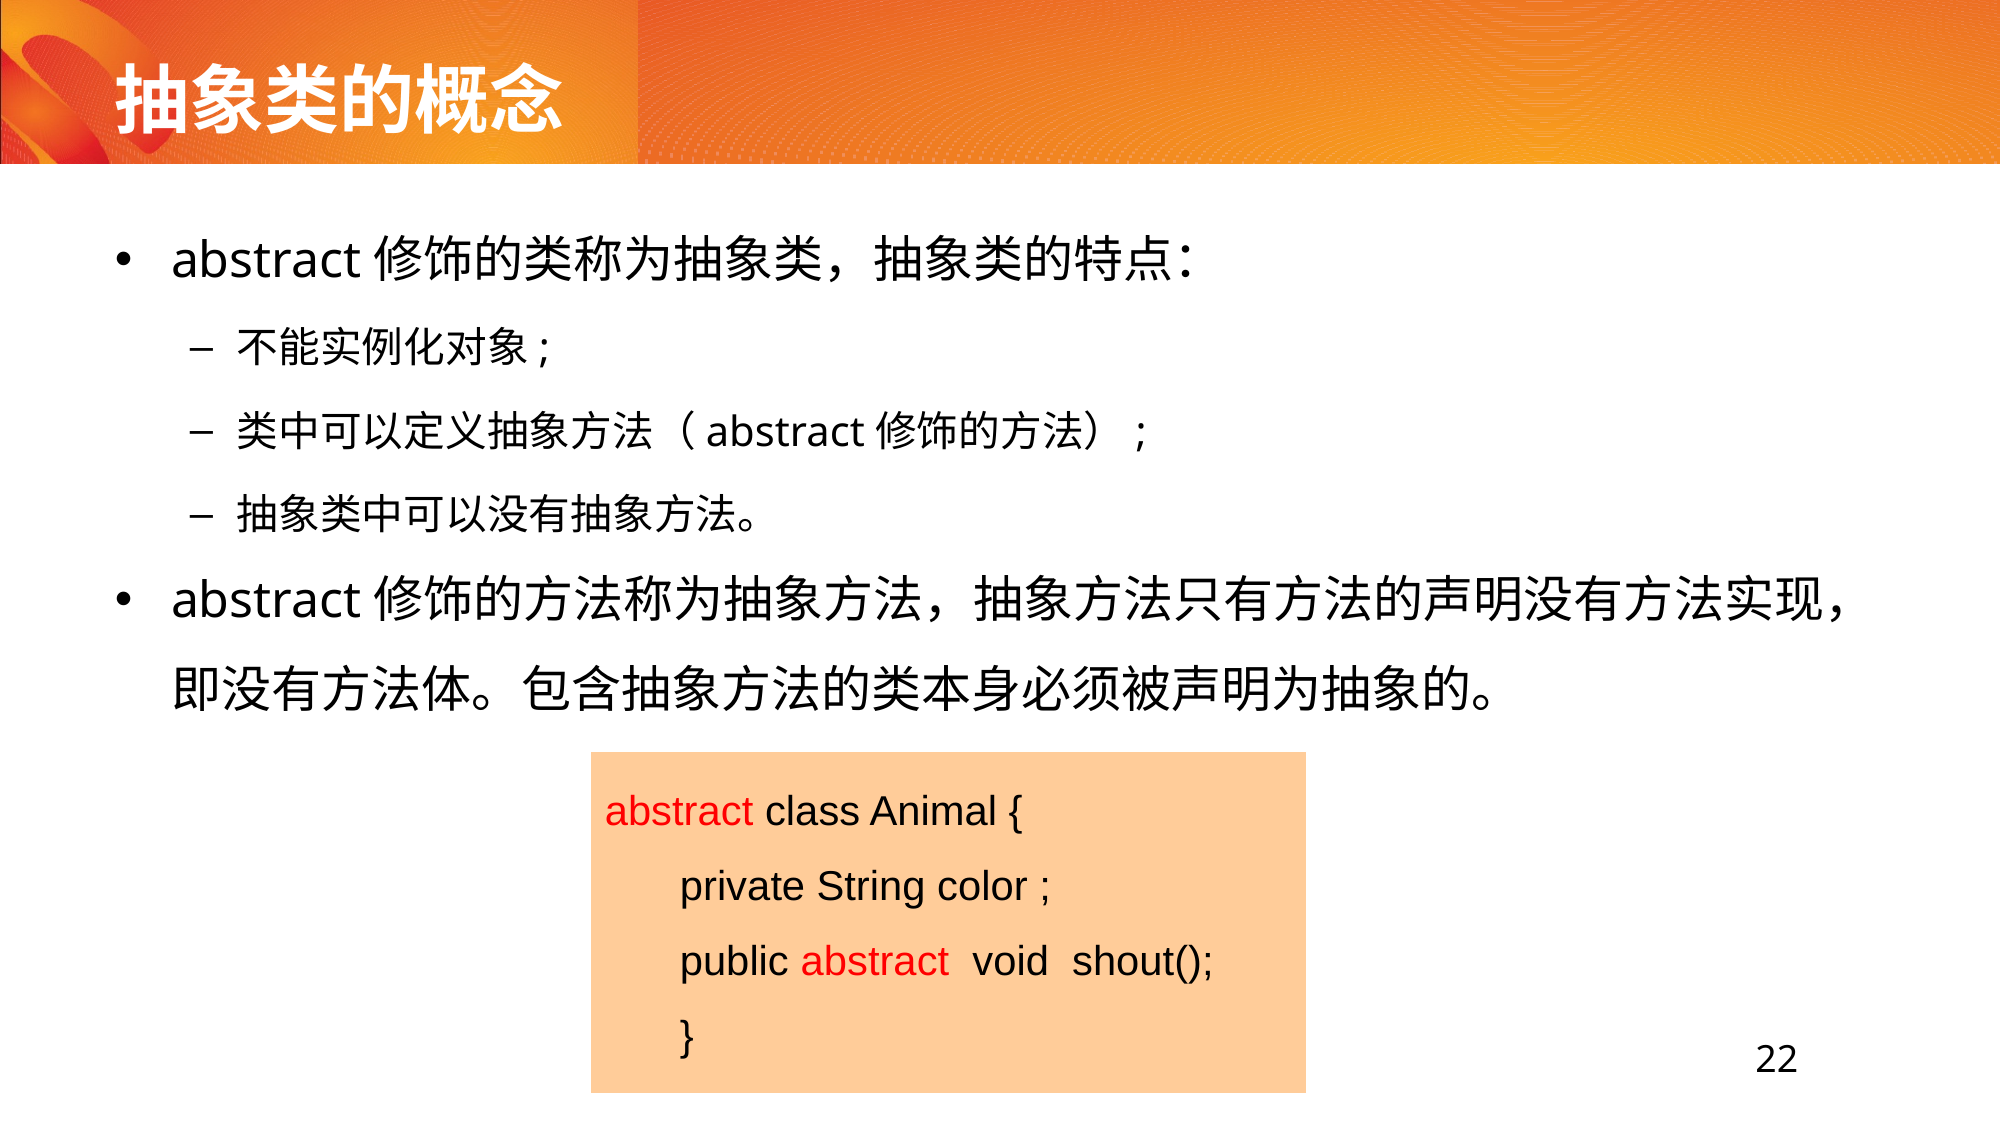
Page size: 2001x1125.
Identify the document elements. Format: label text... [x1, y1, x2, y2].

title 抽象类的概念 [99, 45, 1900, 167]
text_box abstract class Animal { private String color ; public abstract void shout(); } [590, 751, 1308, 1094]
list abstract修饰的类称为抽象类，抽象类的特点： 不能实例化对象; 类中可以定义抽象方法（abstract修饰的方法）; 抽象类中可以没有抽象方法。 abstract修饰的方法称为抽象方法，抽象方法只有方法的声明没有方法实现，即没有方法体。包含抽象方法的类本身必须被声明为抽象的。 [99, 190, 1900, 1005]
picture [0, 0, 2000, 164]
